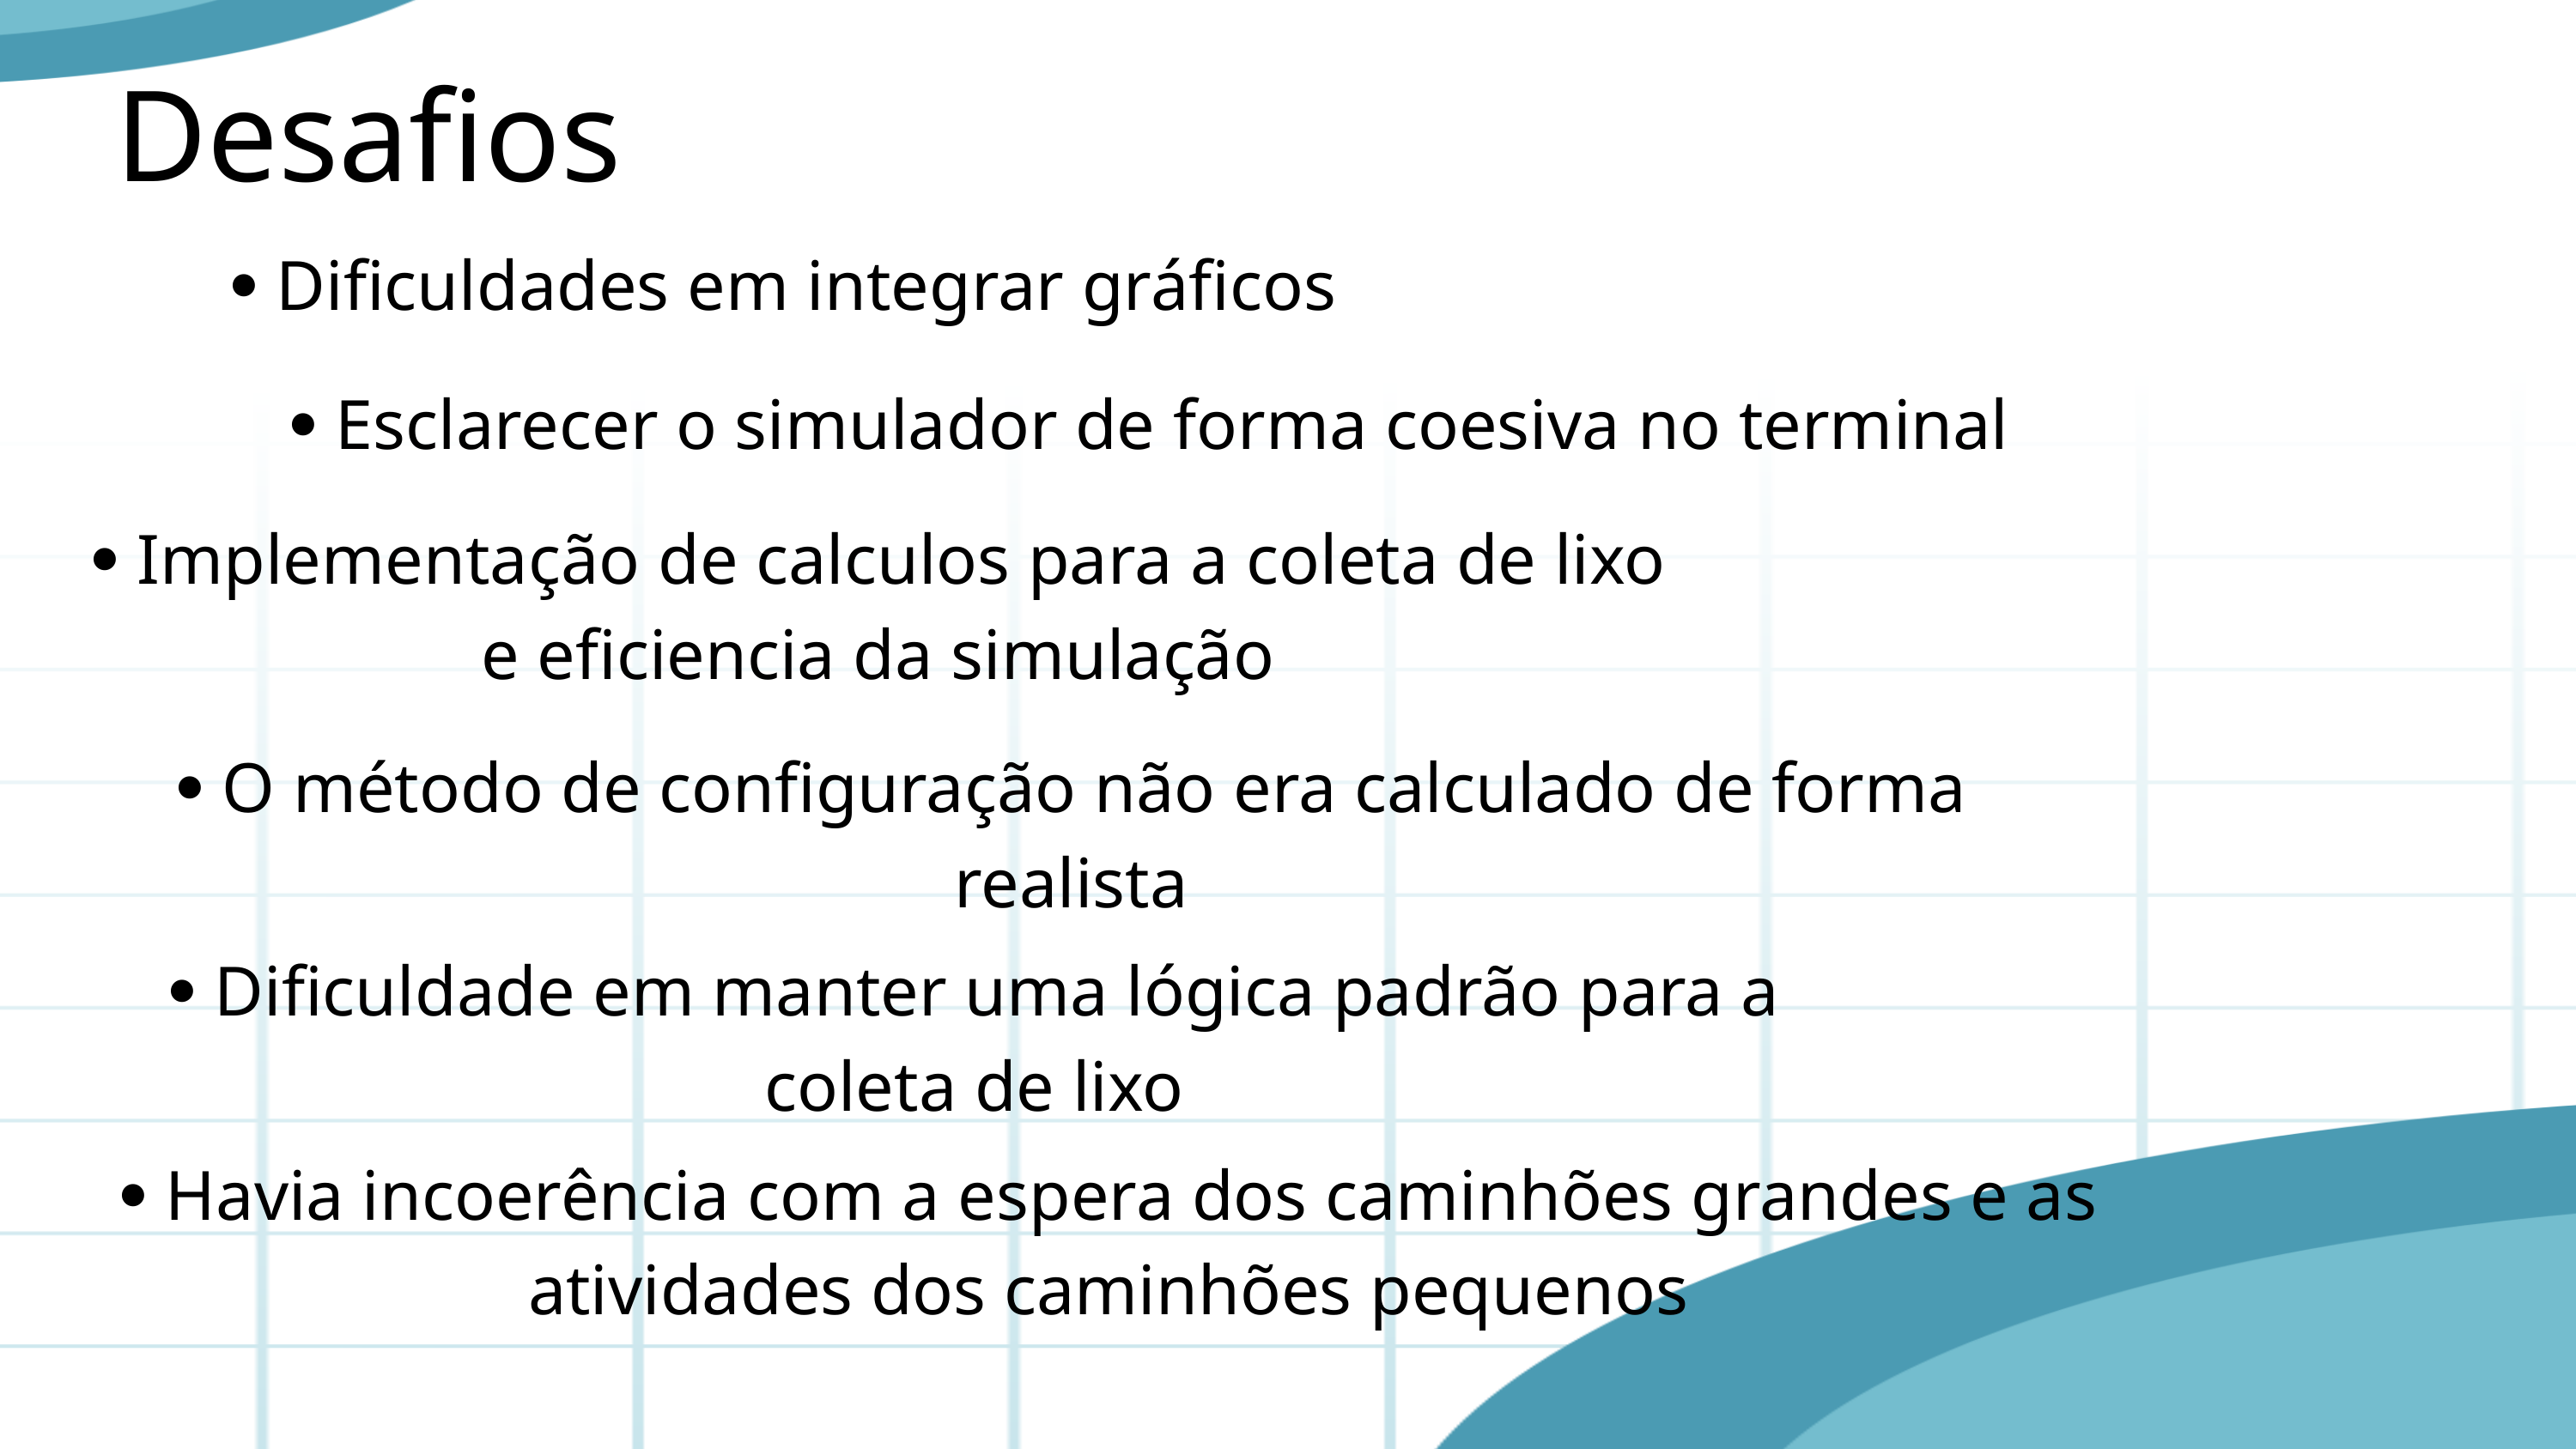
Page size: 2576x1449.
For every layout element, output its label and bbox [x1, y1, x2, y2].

text_box [0, 0, 2576, 1449]
